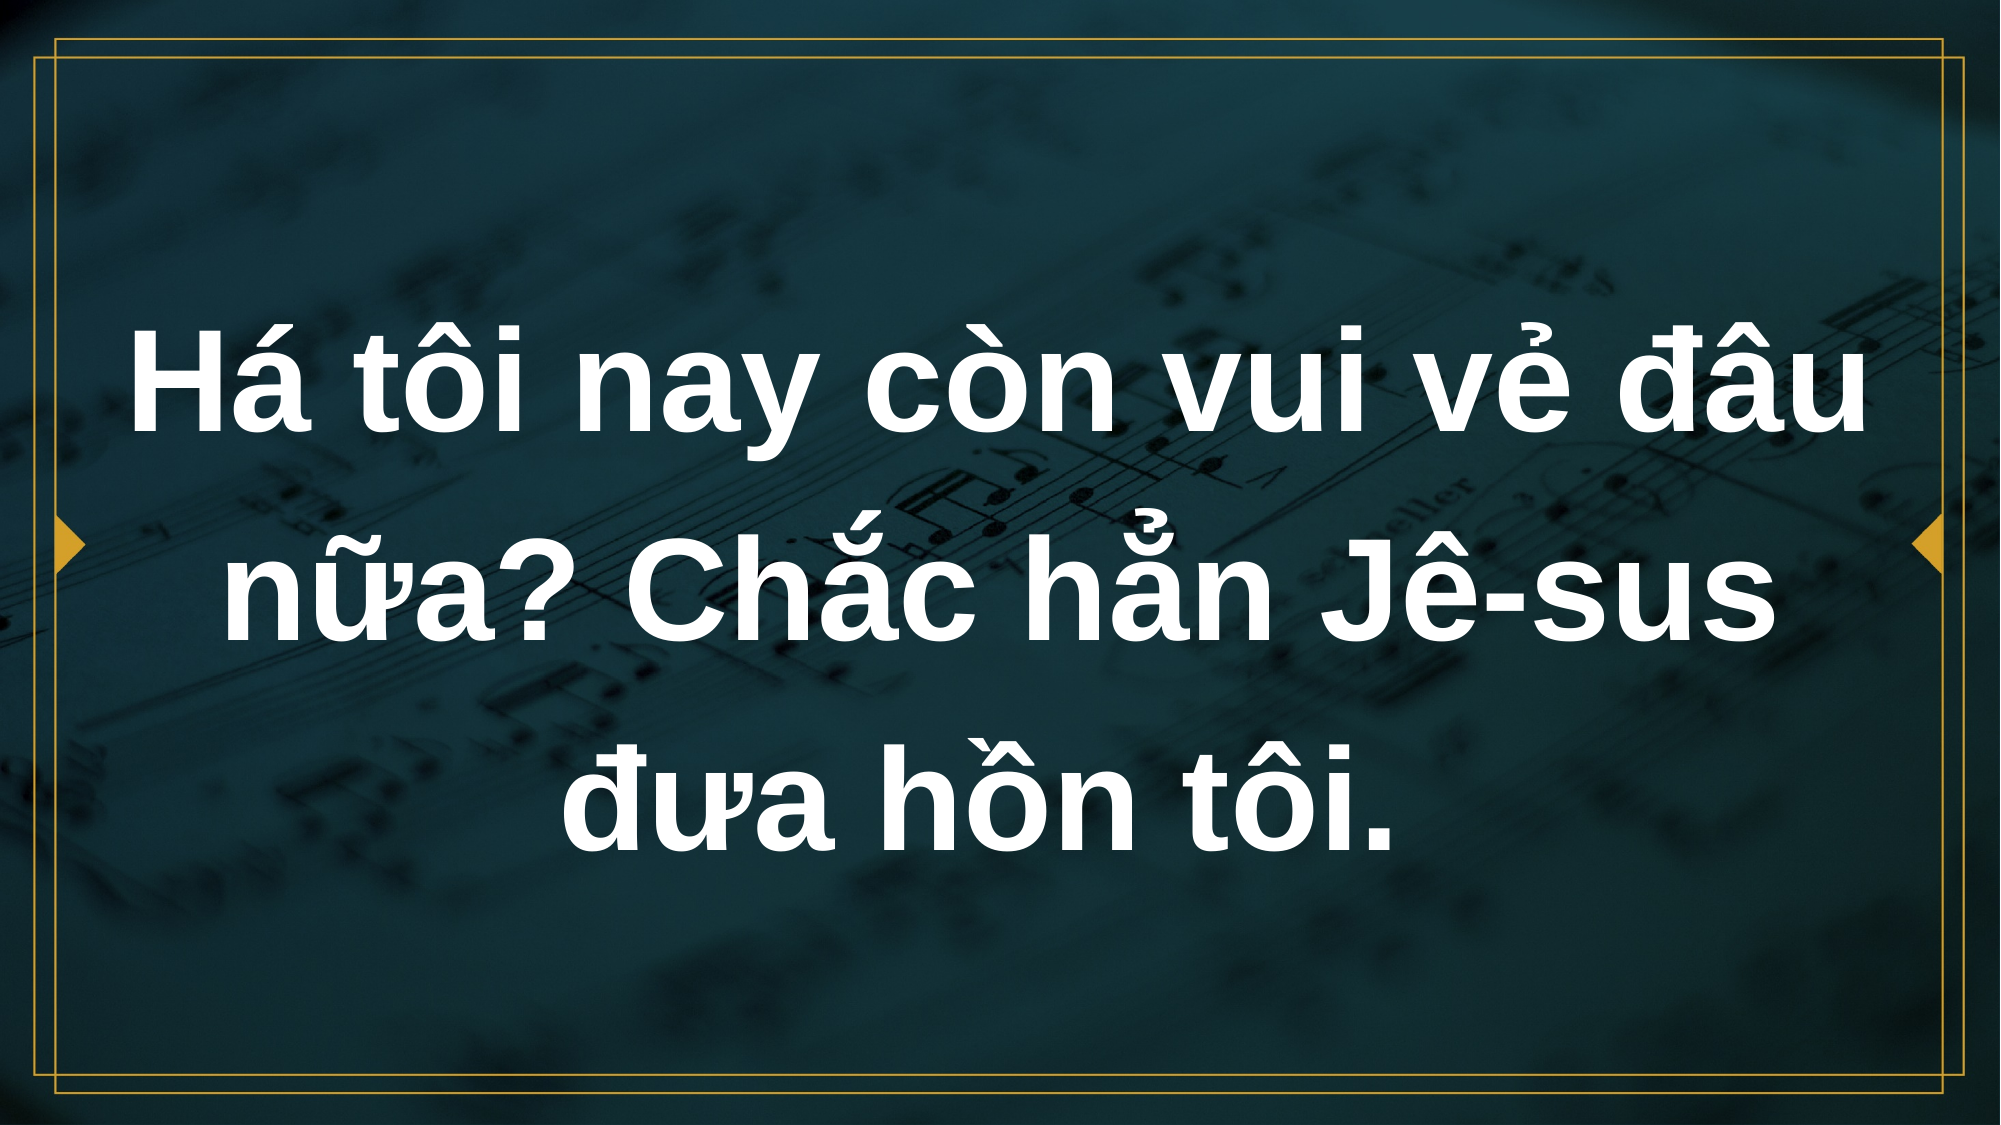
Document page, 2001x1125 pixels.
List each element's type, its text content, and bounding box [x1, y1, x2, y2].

picture [0, 0, 2000, 1125]
title Há tôi nay còn vui vẻ đâu nữa? Chắc hẳn Jê-sus đưa hồn tôi. [55, 53, 1945, 1077]
